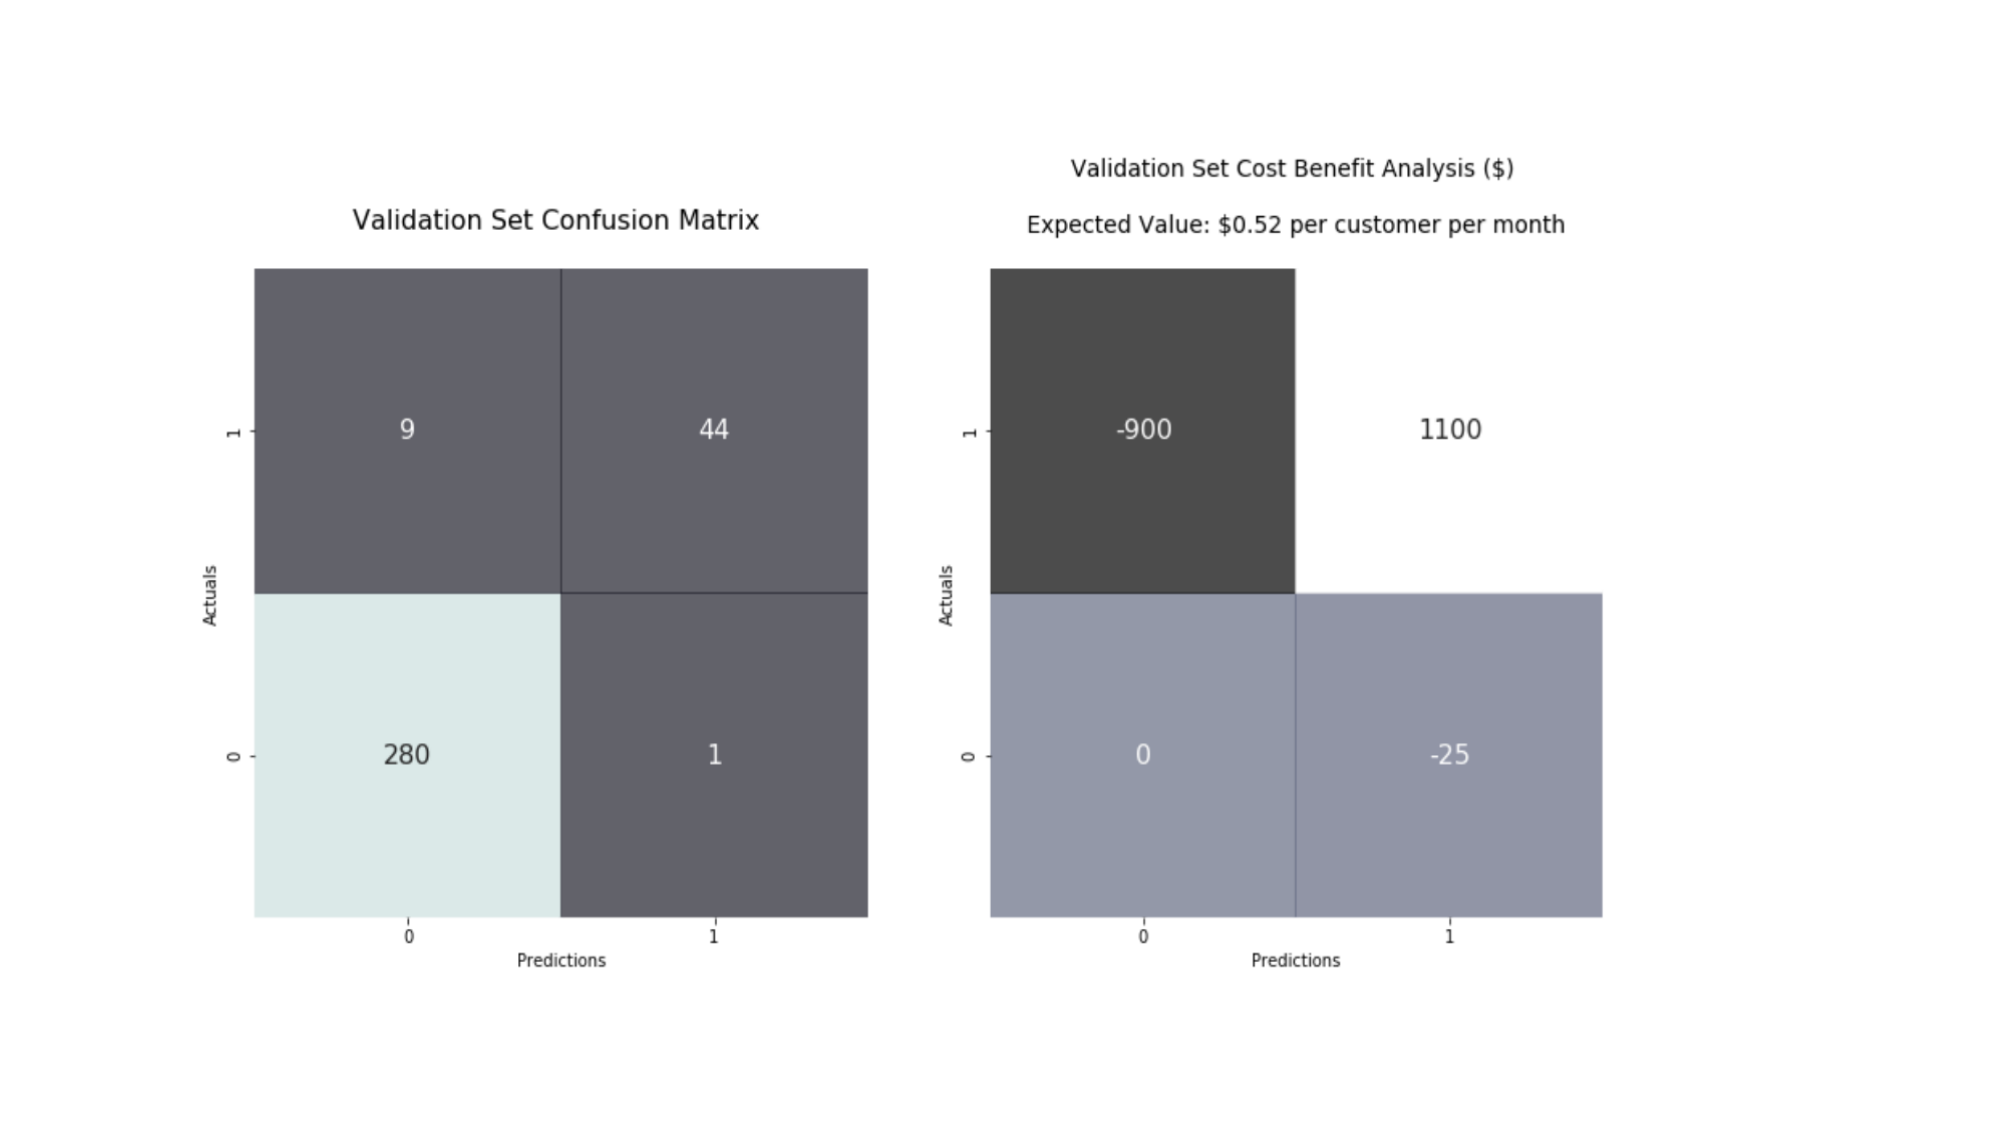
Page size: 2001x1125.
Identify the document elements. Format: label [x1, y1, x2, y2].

list [109, 92, 1693, 1033]
